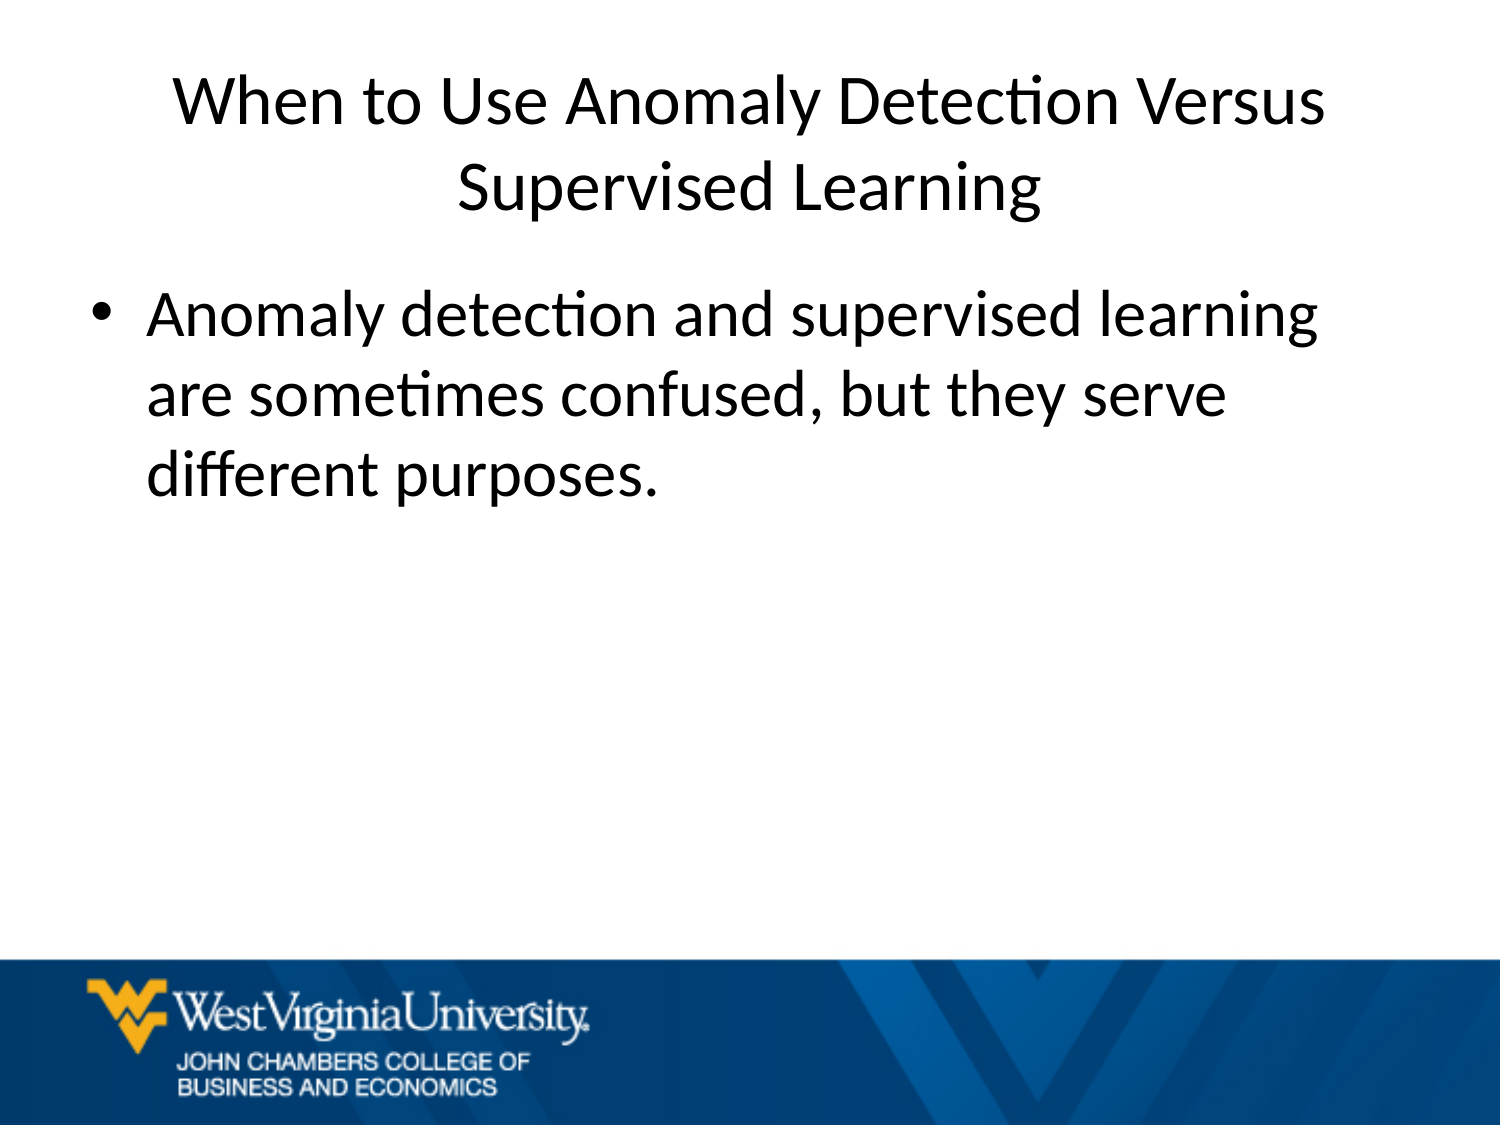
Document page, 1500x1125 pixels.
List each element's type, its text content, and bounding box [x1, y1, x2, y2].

picture [0, 0, 1500, 1125]
list Anomaly detection and supervised learning are sometimes confused, but they serve different purposes. [75, 262, 1425, 1005]
title When to Use Anomaly Detection Versus Supervised Learning [75, 45, 1425, 233]
